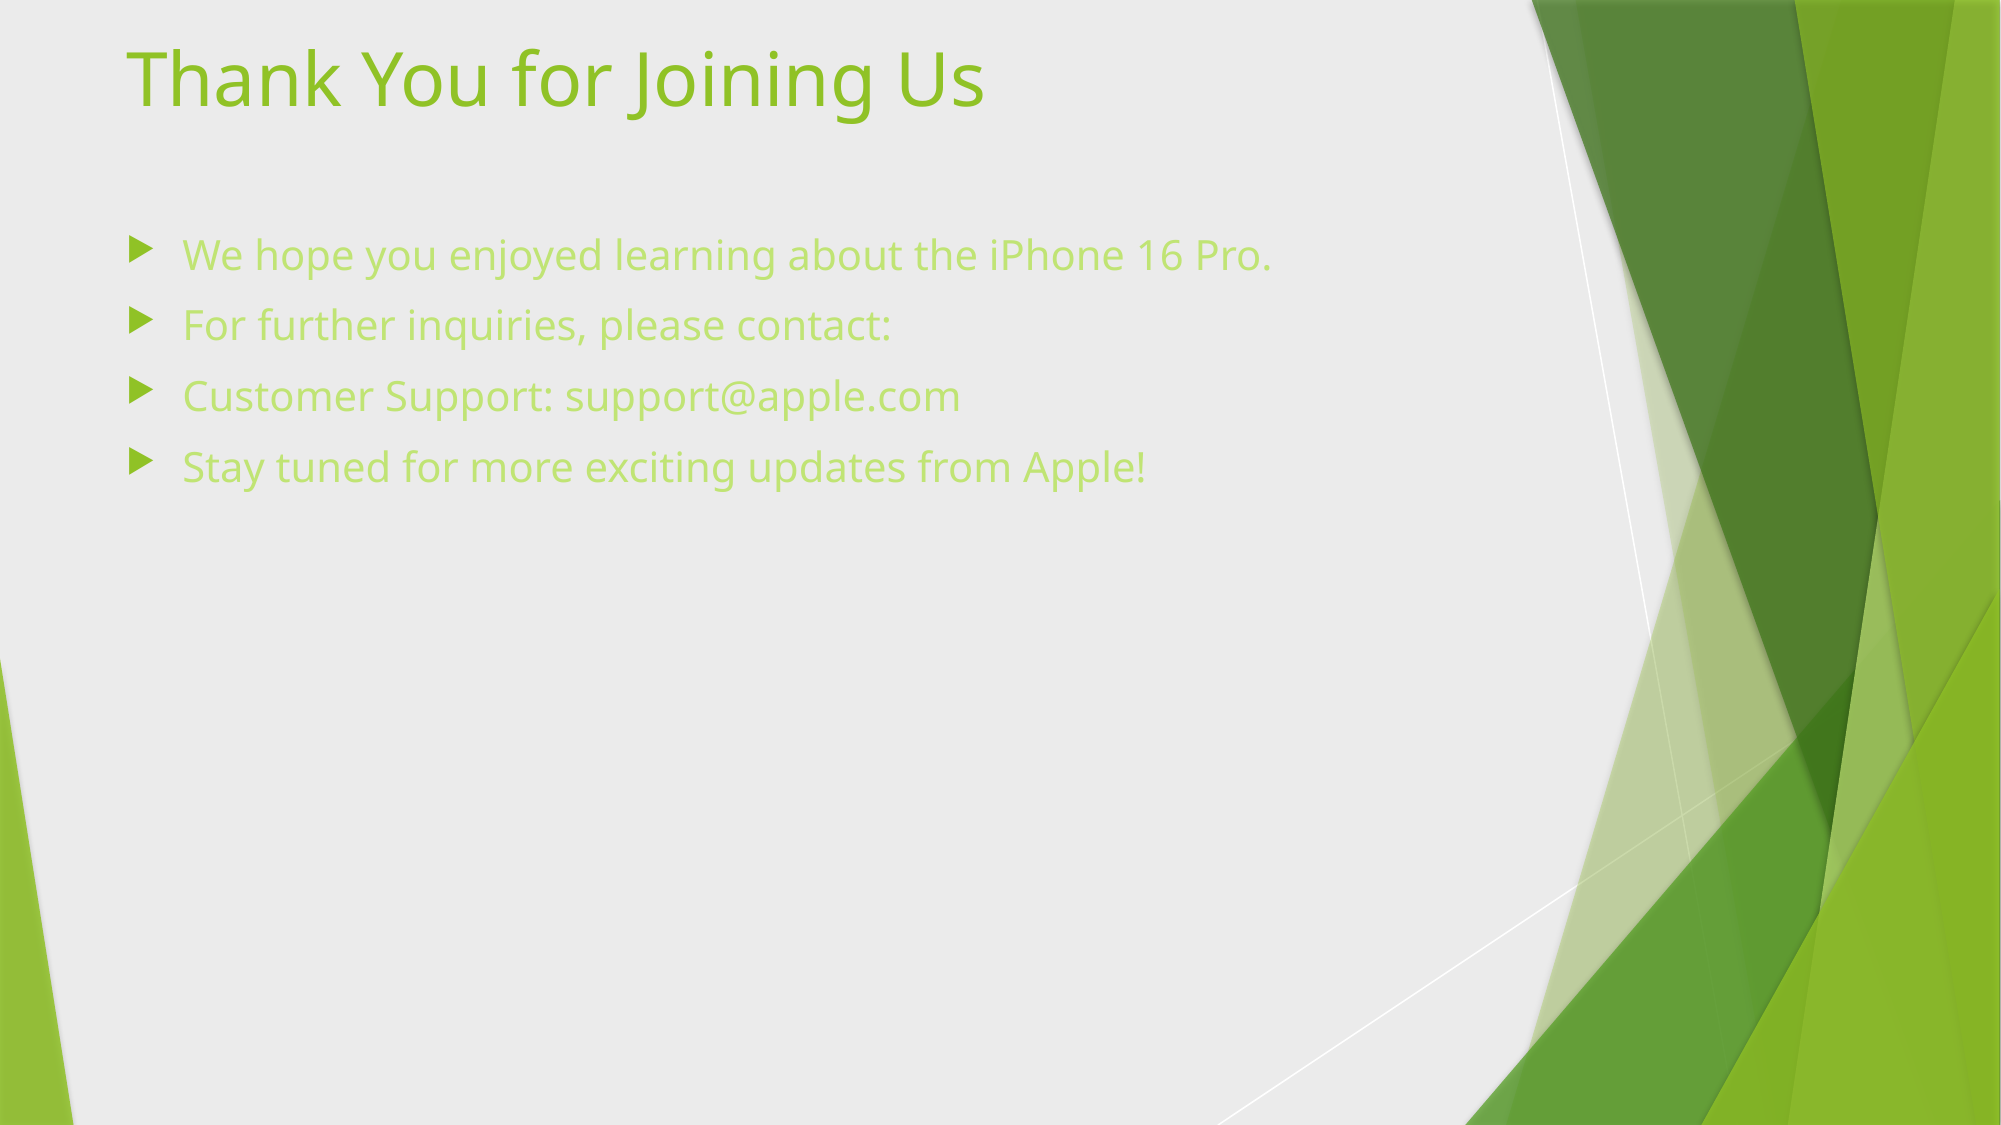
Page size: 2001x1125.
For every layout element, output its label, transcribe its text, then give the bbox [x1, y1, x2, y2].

list We hope you enjoyed learning about the iPhone 16 Pro. For further inquiries, please contact: Customer Support: support@apple.com Stay tuned for more exciting updates from Apple! [111, 220, 1522, 1102]
title Thank You for Joining Us [111, 23, 1522, 220]
